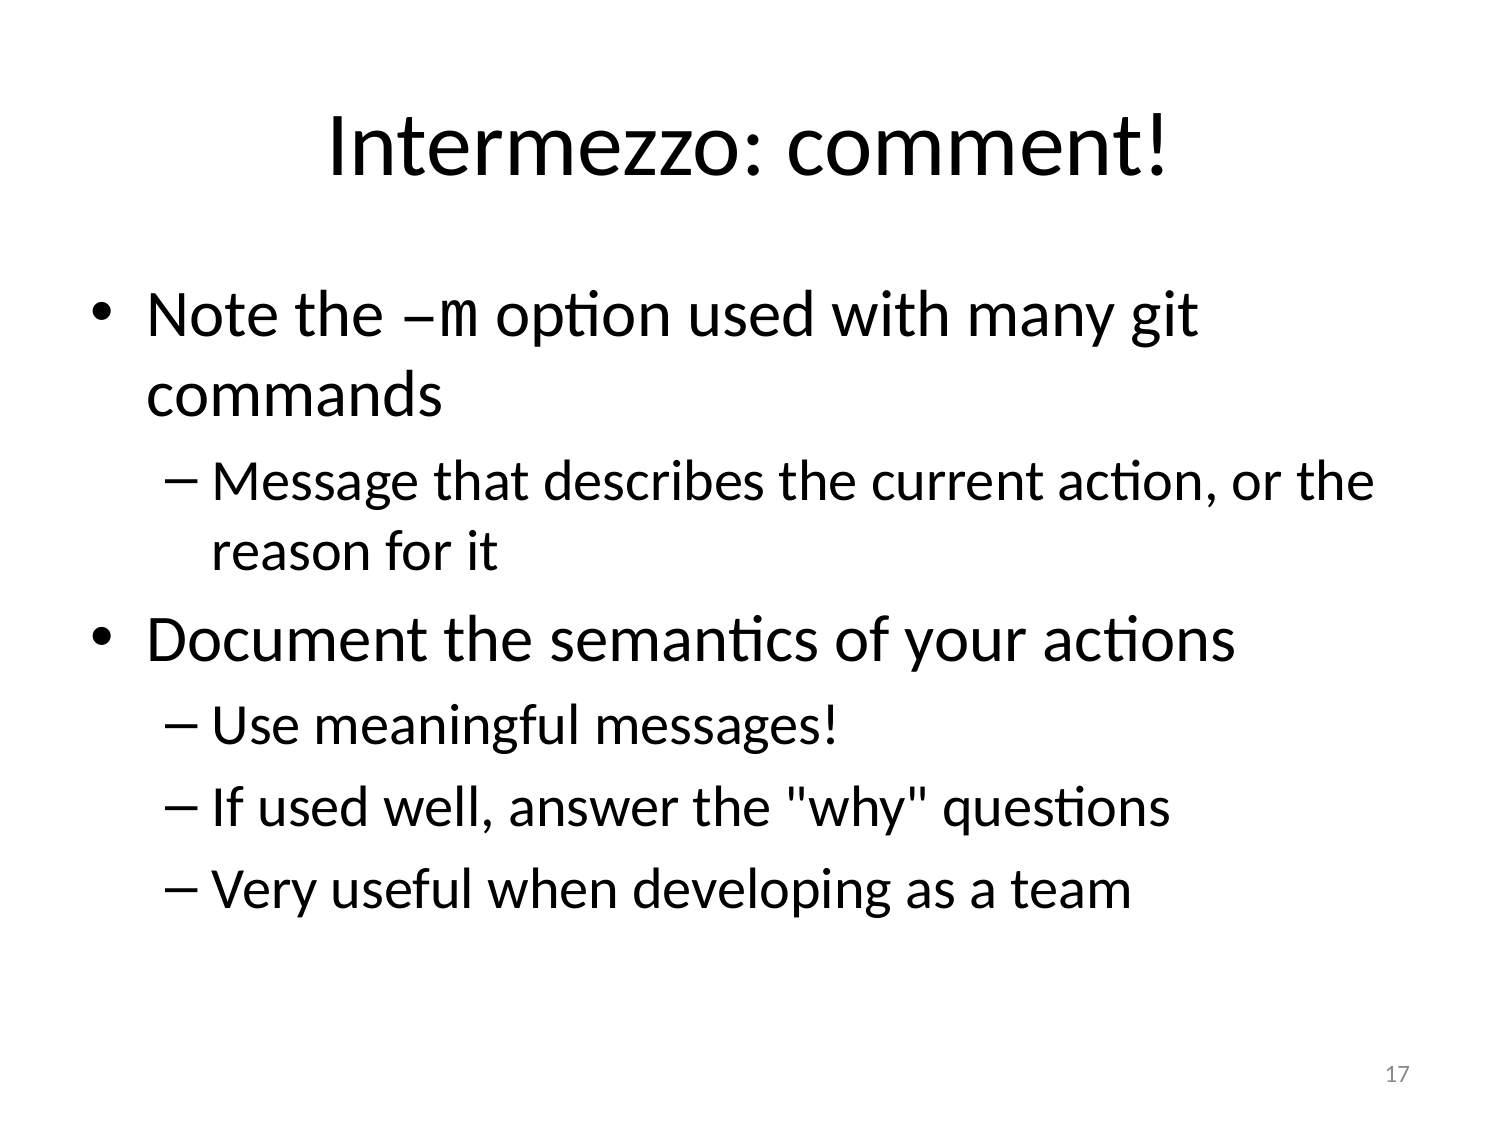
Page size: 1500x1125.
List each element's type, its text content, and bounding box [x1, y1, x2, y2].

list Note the –m option used with many git commands Message that describes the current action, or the reason for it Document the semantics of your actions Use meaningful messages! If used well, answer the "why" questions Very useful when developing as a team [75, 262, 1425, 1005]
slide_number 17 [1074, 1042, 1425, 1103]
title Intermezzo: comment! [75, 45, 1425, 233]
